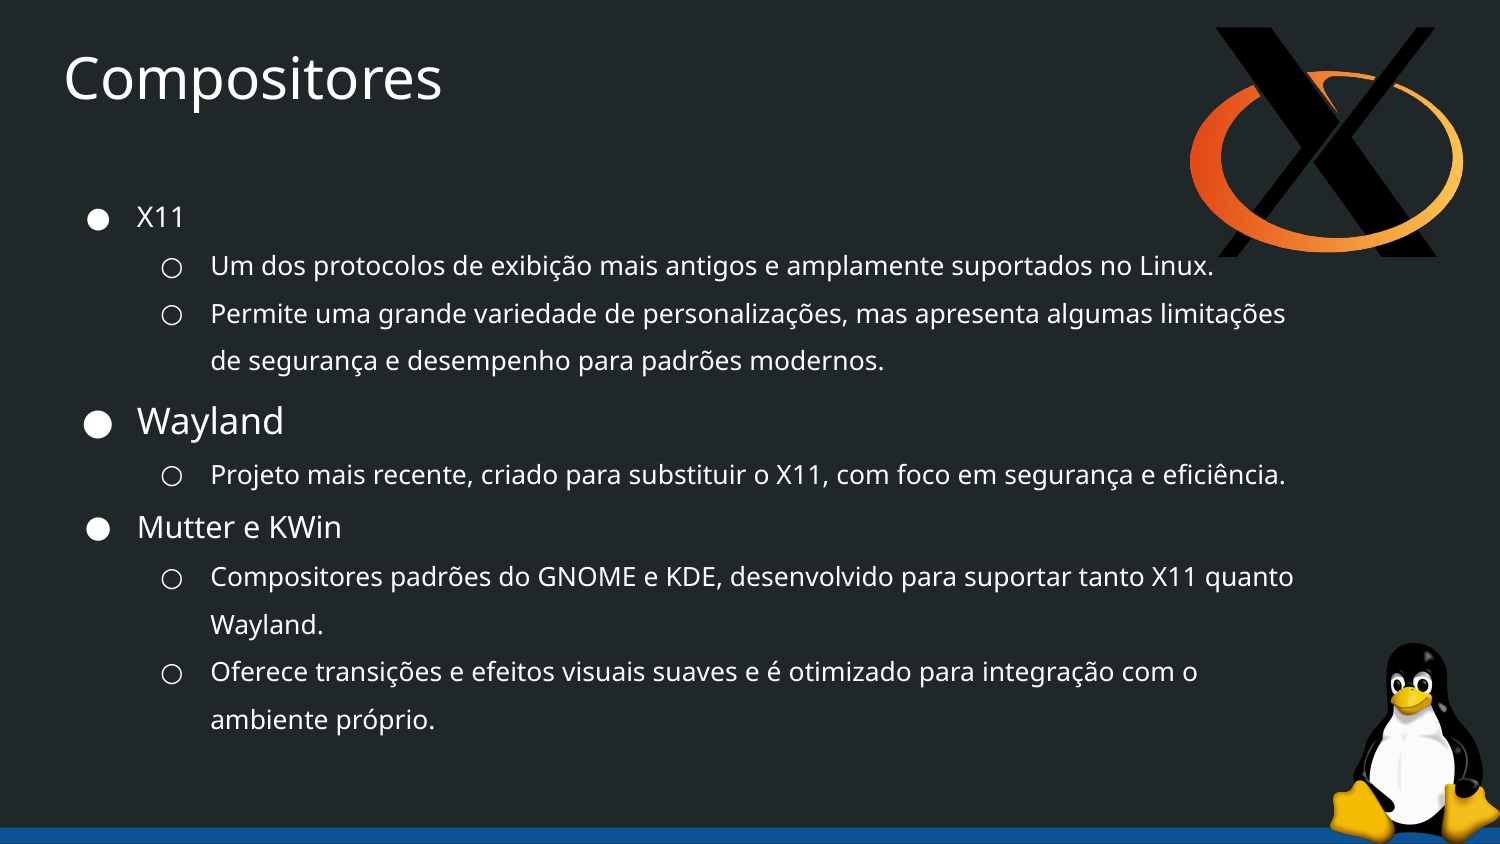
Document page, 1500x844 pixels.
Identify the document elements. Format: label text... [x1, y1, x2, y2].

list X11 Um dos protocolos de exibição mais antigos e amplamente suportados no Linux. Permite uma grande variedade de personalizações, mas apresenta algumas limitações de segurança e desempenho para padrões modernos. Wayland Projeto mais recente, criado para substituir o X11, com foco em segurança e eficiência. Mutter e KWin Compositores padrões do GNOME e KDE, desenvolvido para suportar tanto X11 quanto Wayland. Oferece transições e efeitos visuais suaves e é otimizado para integração com o ambiente próprio. [48, 167, 1314, 804]
text_box Compositores [48, 26, 1159, 167]
picture [1330, 642, 1500, 844]
picture [1164, 12, 1489, 272]
